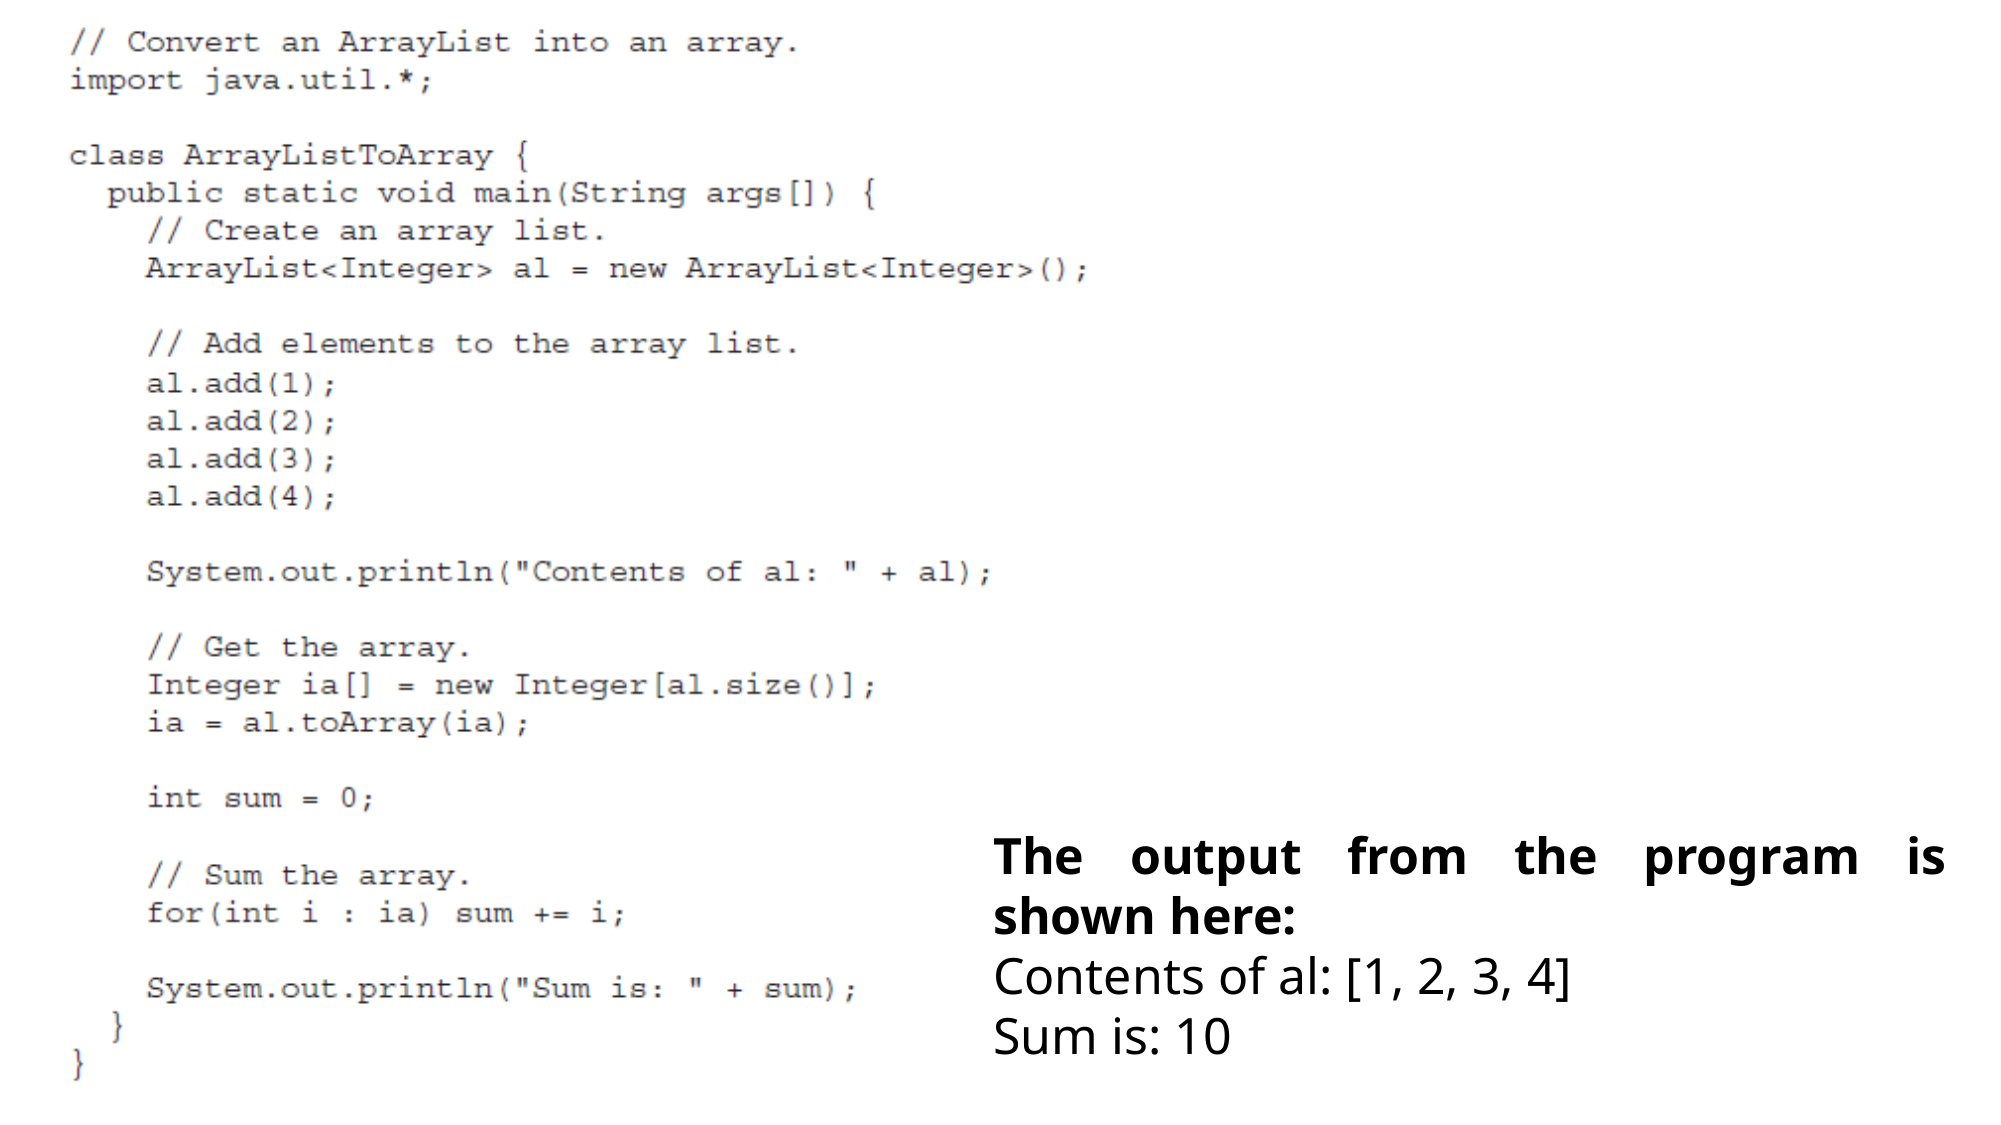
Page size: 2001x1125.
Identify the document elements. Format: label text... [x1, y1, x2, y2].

picture [38, 16, 1101, 1103]
text_box The output from the program is shown here: Contents of al: [1, 2, 3, 4] Sum is: 10 [1101, 816, 1962, 1072]
